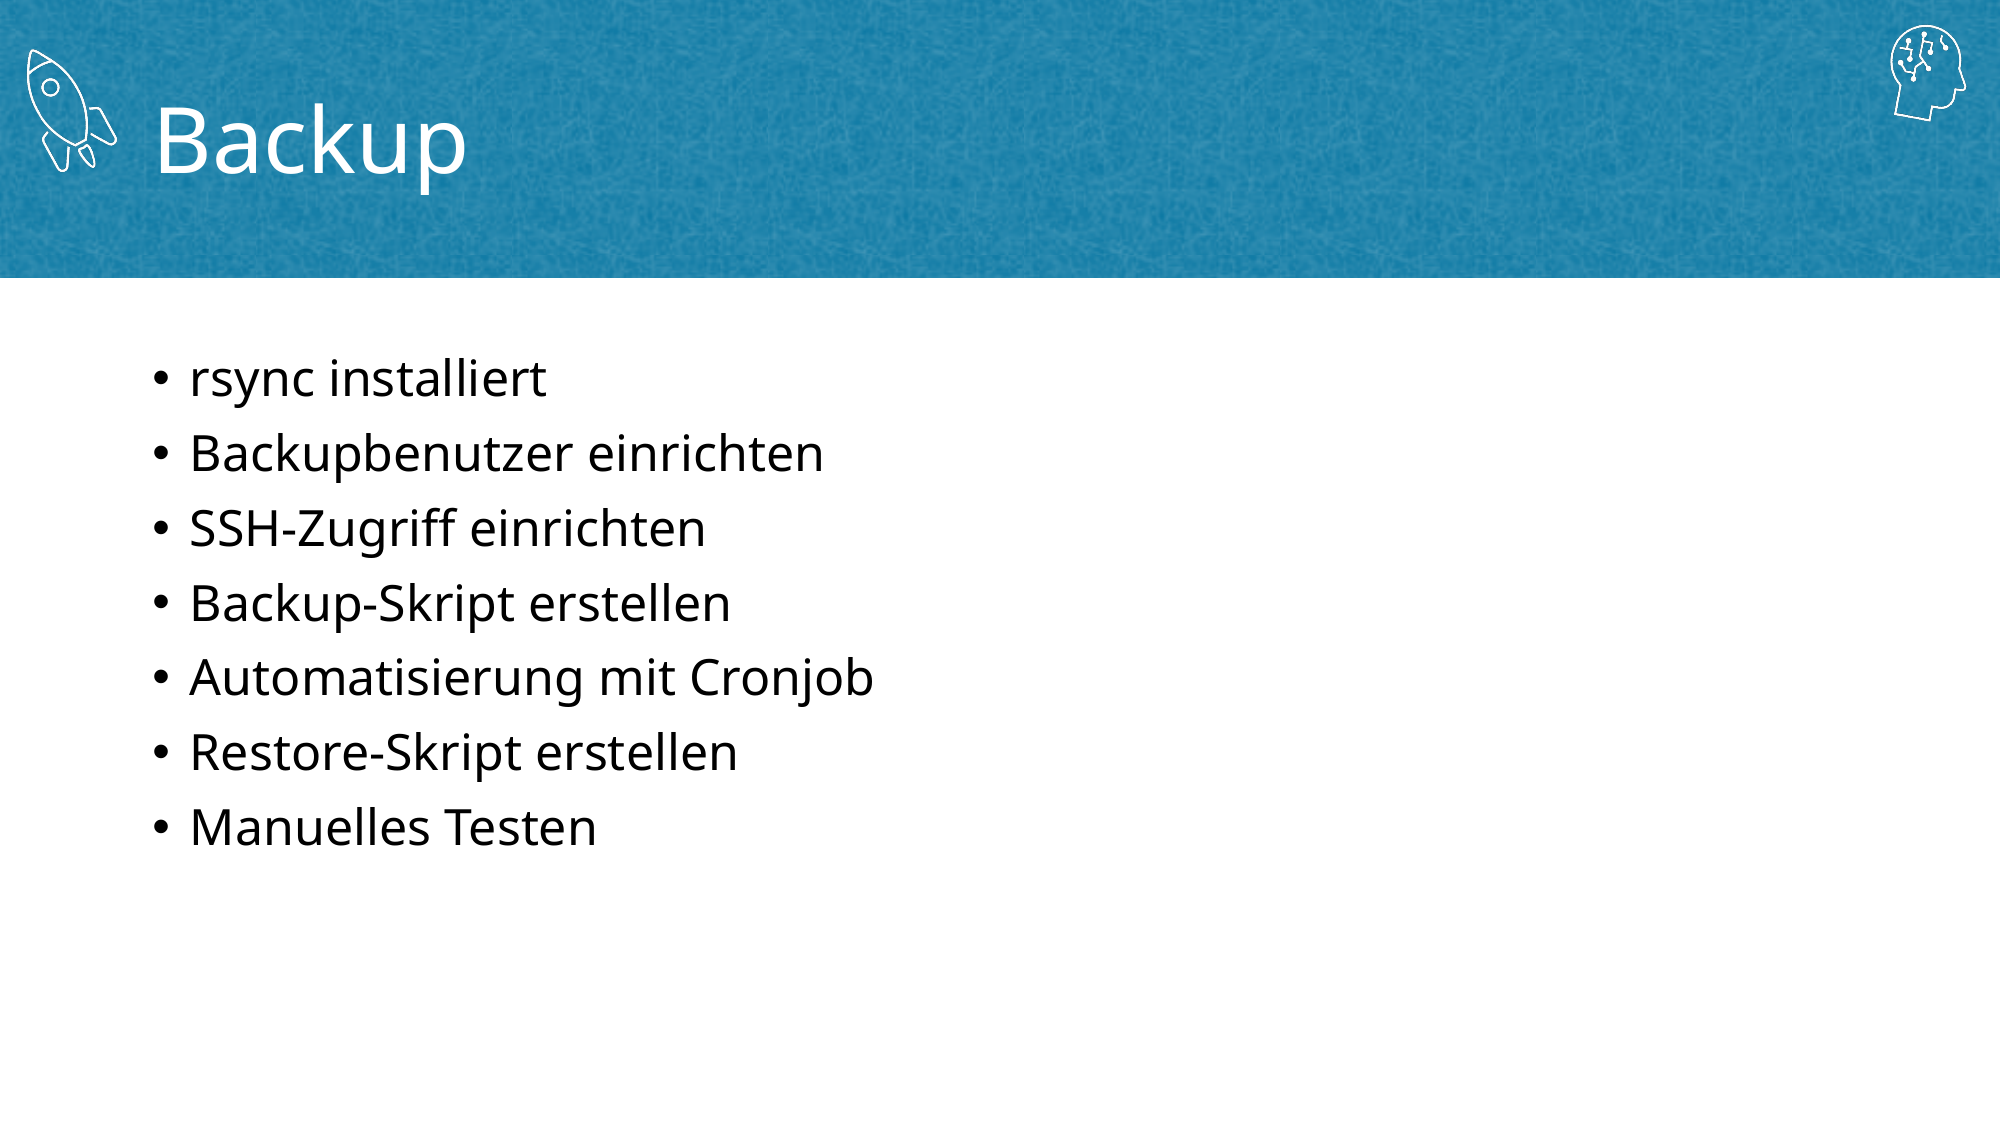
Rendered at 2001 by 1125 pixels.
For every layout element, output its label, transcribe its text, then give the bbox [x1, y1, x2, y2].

picture [1863, 8, 1994, 139]
list rsync installiert Backupbenutzer einrichten SSH-Zugriff einrichten Backup-Skript erstellen Automatisierung mit Cronjob Restore-Skript erstellen Manuelles Testen [137, 345, 1863, 1014]
title Backup [137, 34, 1863, 253]
picture [0, 37, 137, 195]
